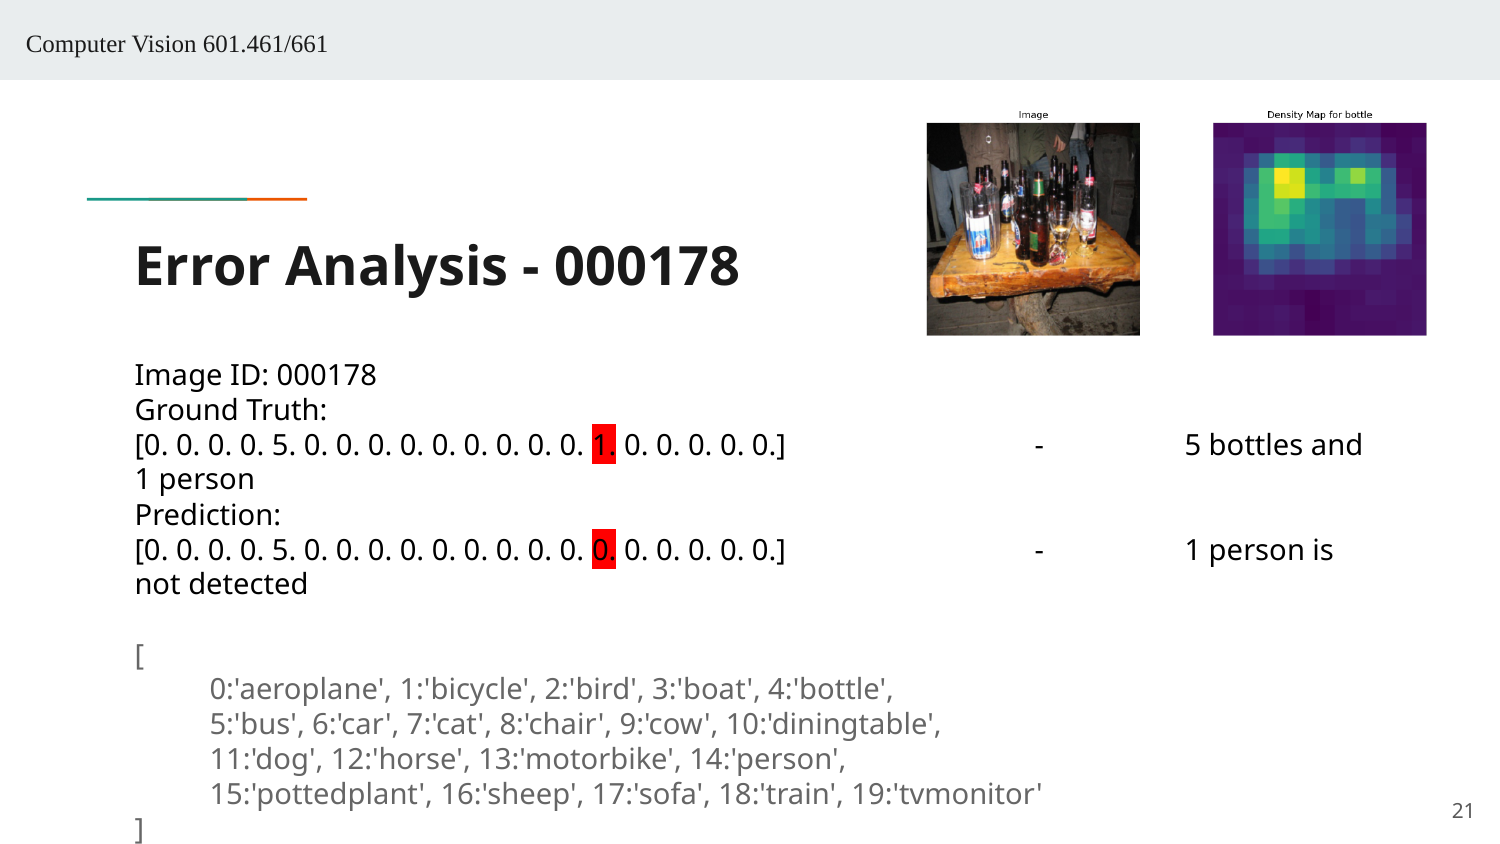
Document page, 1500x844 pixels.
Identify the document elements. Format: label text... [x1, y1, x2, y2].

text_box Computer Vision 601.461/661 [0, 12, 367, 65]
picture [921, 104, 1432, 342]
title Error Analysis - 000178 [119, 216, 916, 305]
slide_number ‹#› [1400, 779, 1491, 844]
list Image ID: 000178 Ground Truth: [0. 0. 0. 0. 5. 0. 0. 0. 0. 0. 0. 0. 0. 0. 1. 0. 0. 0. 0. 0.] - 5 bottles and 1 person Prediction: [0. 0. 0. 0. 5. 0. 0. 0. 0. 0. 0. 0. 0. 0. 0. 0. 0. 0. 0. 0.] - 1 person is not detected [ 0:'aeroplane', 1:'bicycle', 2:'bird', 3:'boat', 4:'bottle', 5:'bus', 6:'car', 7:'cat', 8:'chair', 9:'cow', 10:'diningtable', 11:'dog', 12:'horse', 13:'motorbike', 14:'person', 15:'pottedplant', 16:'sheep', 17:'sofa', 18:'train', 19:'tvmonitor' ] [119, 341, 1381, 712]
